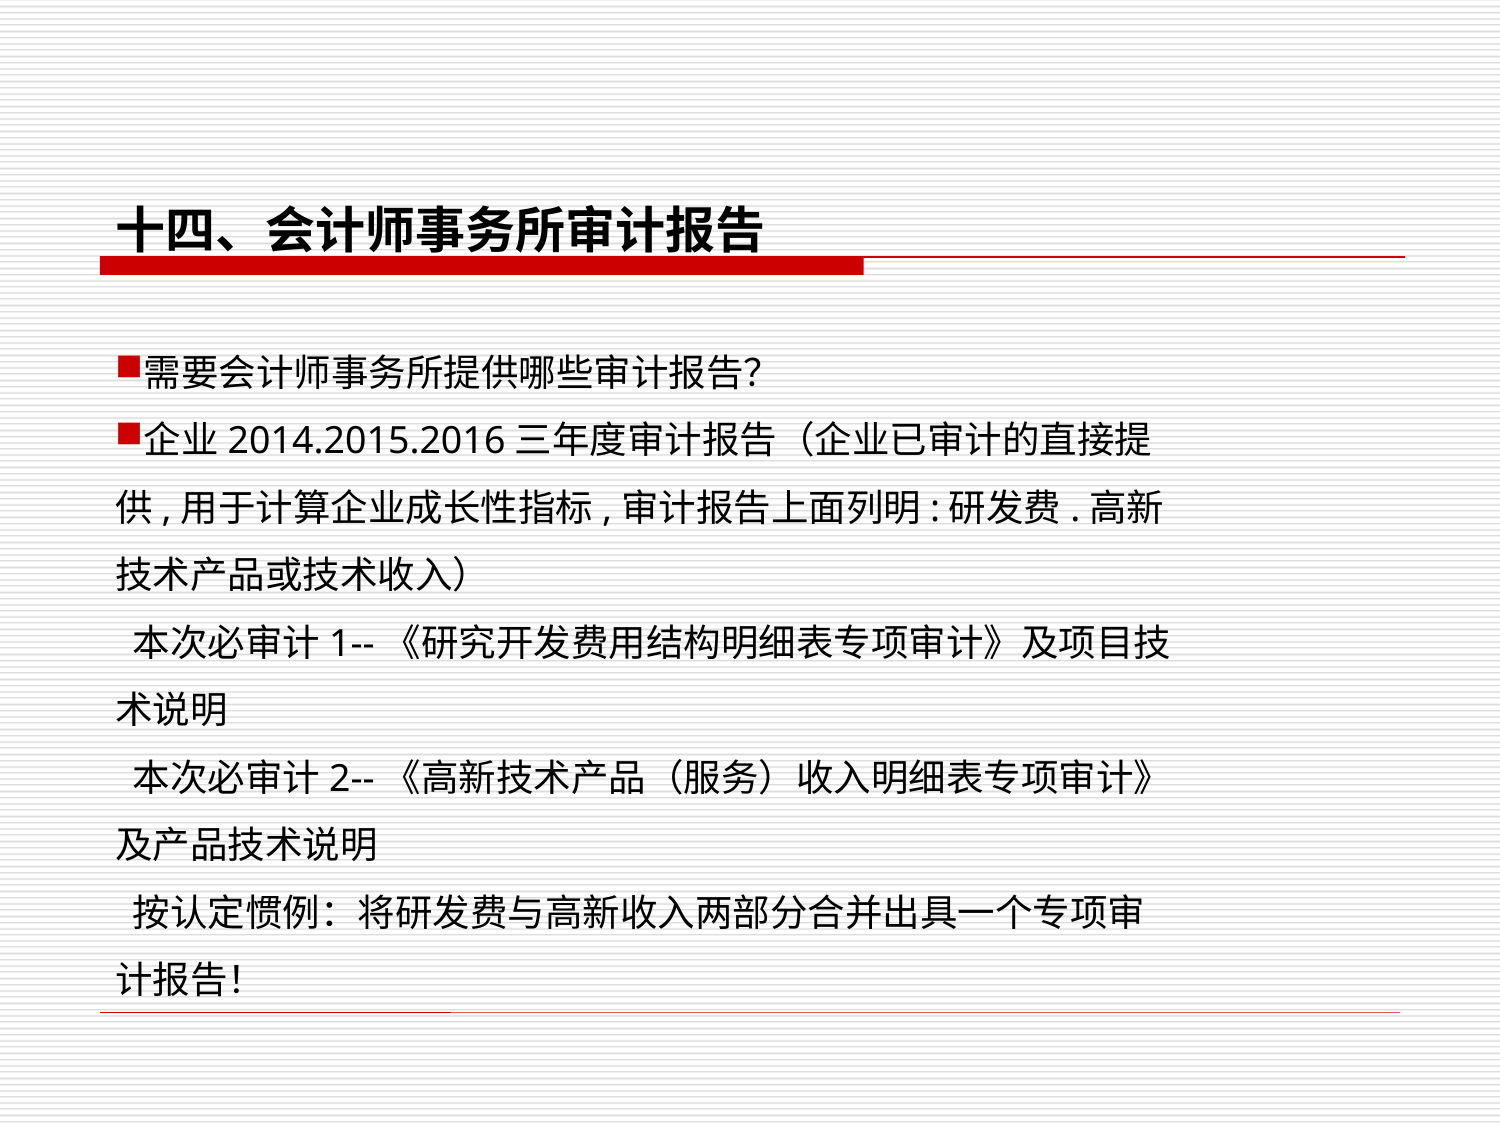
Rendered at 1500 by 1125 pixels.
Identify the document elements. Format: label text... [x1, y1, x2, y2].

text_box 十四、会计师事务所审计报告 [100, 191, 1334, 316]
picture [0, 0, 1500, 1125]
text_box 需要会计师事务所提供哪些审计报告？ 企业2014.2015.2016三年度审计报告（企业已审计的直接提供,用于计算企业成长性指标,审计报告上面列明:研发费.高新技术产品或技术收入） 本次必审计1--《研究开发费用结构明细表专项审计》及项目技术说明 本次必审计2--《高新技术产品（服务）收入明细表专项审计》及产品技术说明 按认定惯例：将研发费与高新收入两部分合并出具一个专项审计报告！ [100, 318, 1189, 1099]
